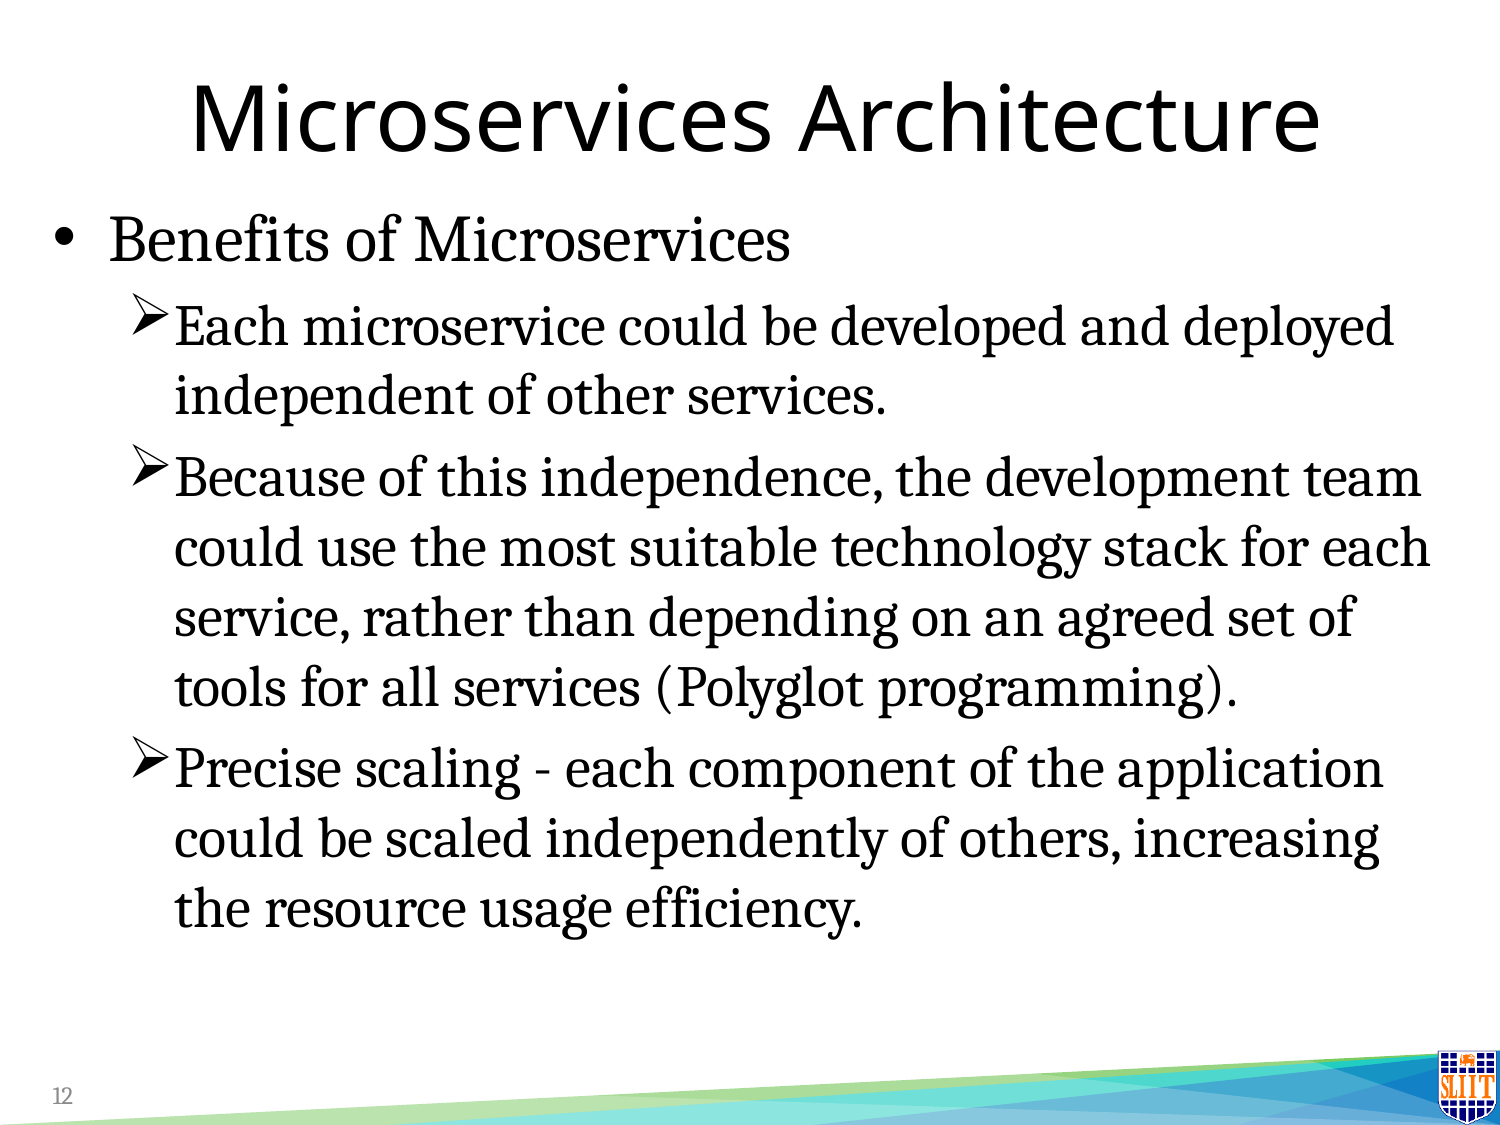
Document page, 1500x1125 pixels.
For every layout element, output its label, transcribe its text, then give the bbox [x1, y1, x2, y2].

title Microservices Architecture [37, 50, 1475, 180]
picture [1437, 1050, 1497, 1125]
list Benefits of Microservices Each microservice could be developed and deployed independent of other services. Because of this independence, the development team could use the most suitable technology stack for each service, rather than depending on an agreed set of tools for all services (Polyglot programming). Precise scaling - each component of the application could be scaled independently of others, increasing the resource usage efficiency. [37, 187, 1475, 1038]
slide_number 12 [37, 1065, 388, 1125]
